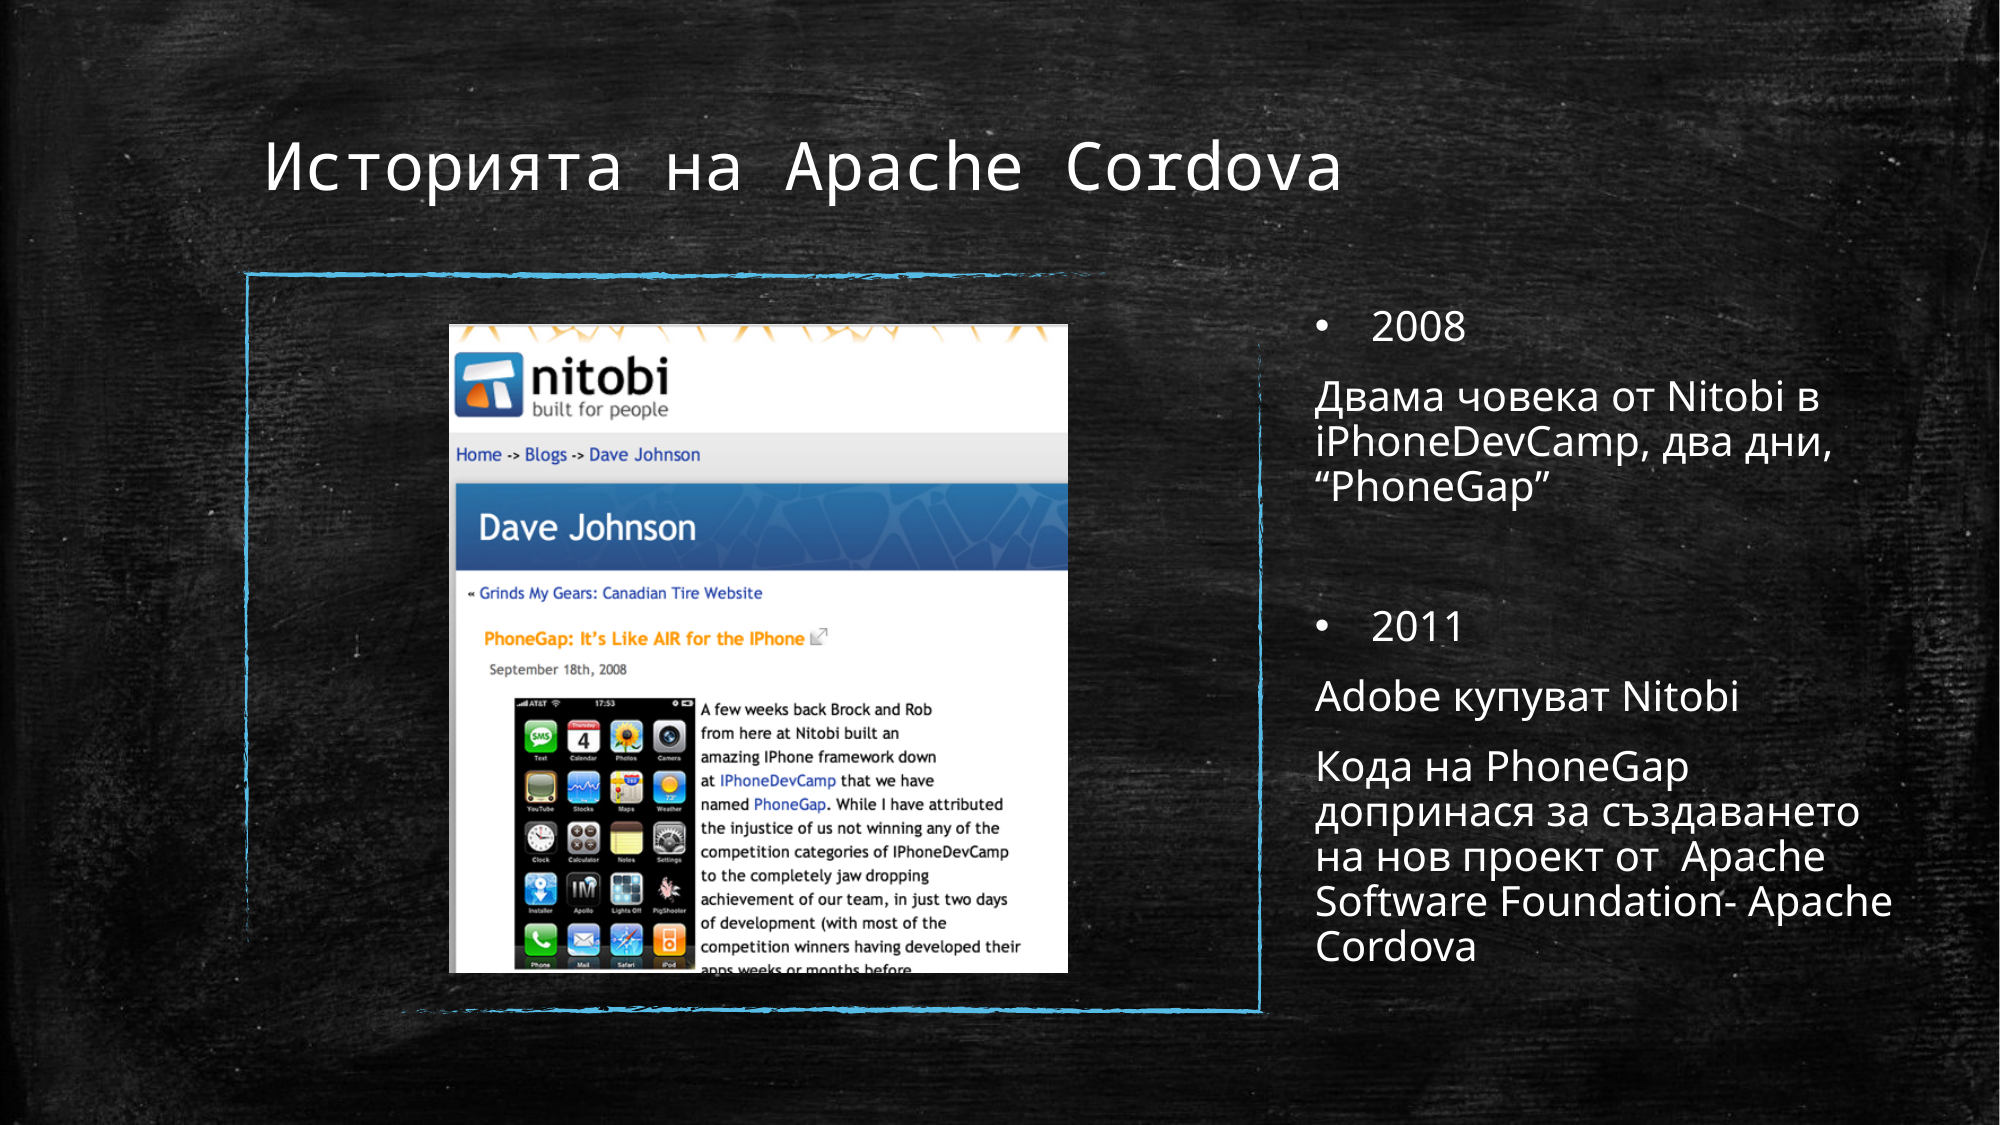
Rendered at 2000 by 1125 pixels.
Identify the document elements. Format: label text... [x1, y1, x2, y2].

title Историята на Apache Cordova [249, 45, 1750, 213]
picture [449, 324, 1068, 973]
list 2008 Двама човека от Nitobi в iPhoneDevCamp, два дни, “PhoneGap” 2011 Adobe купуват Nitobi Кода на PhoneGap допринася за създаването на нов проект от Apache Software Foundation- Apache Cordova [1299, 249, 1916, 1026]
